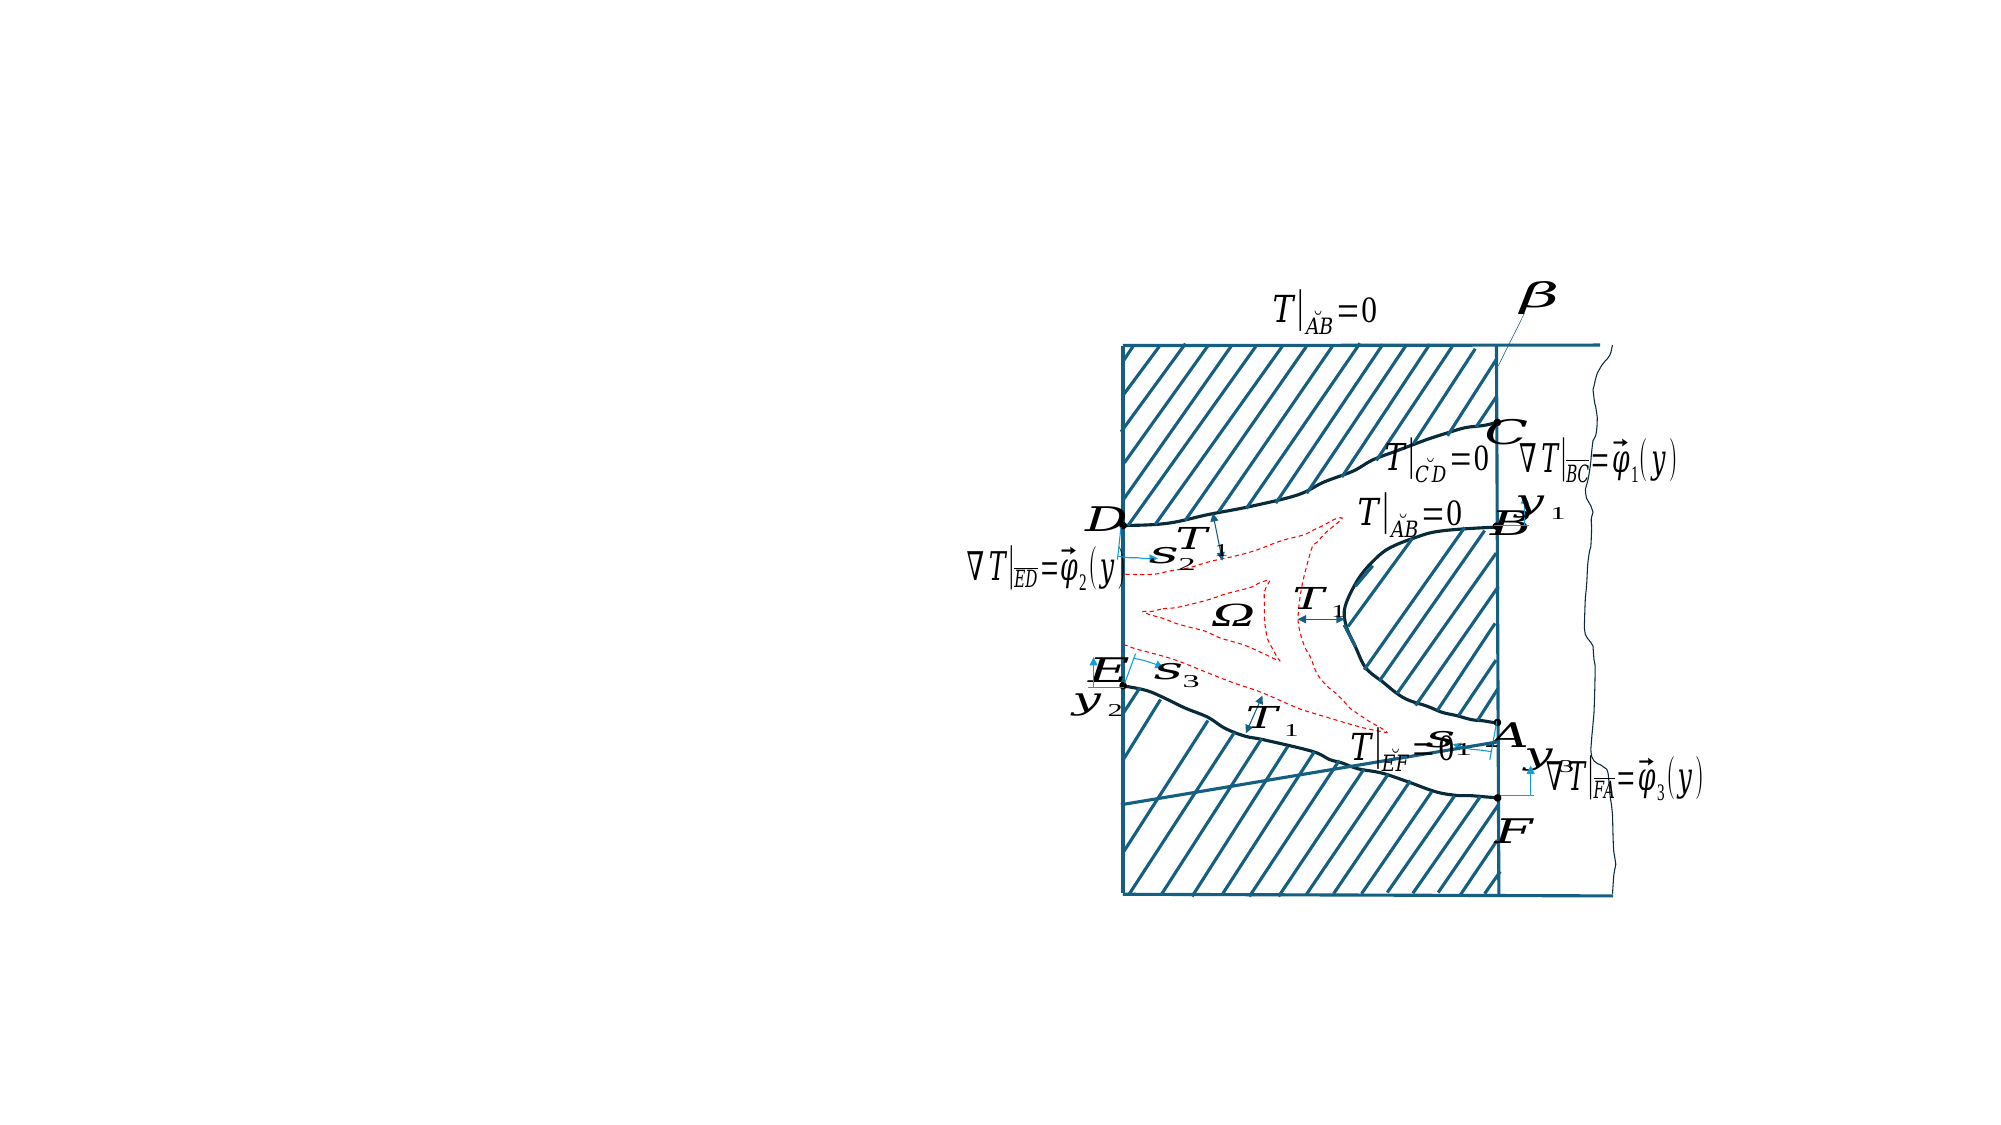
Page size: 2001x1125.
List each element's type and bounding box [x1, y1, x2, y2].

text_box [964, 277, 1705, 897]
